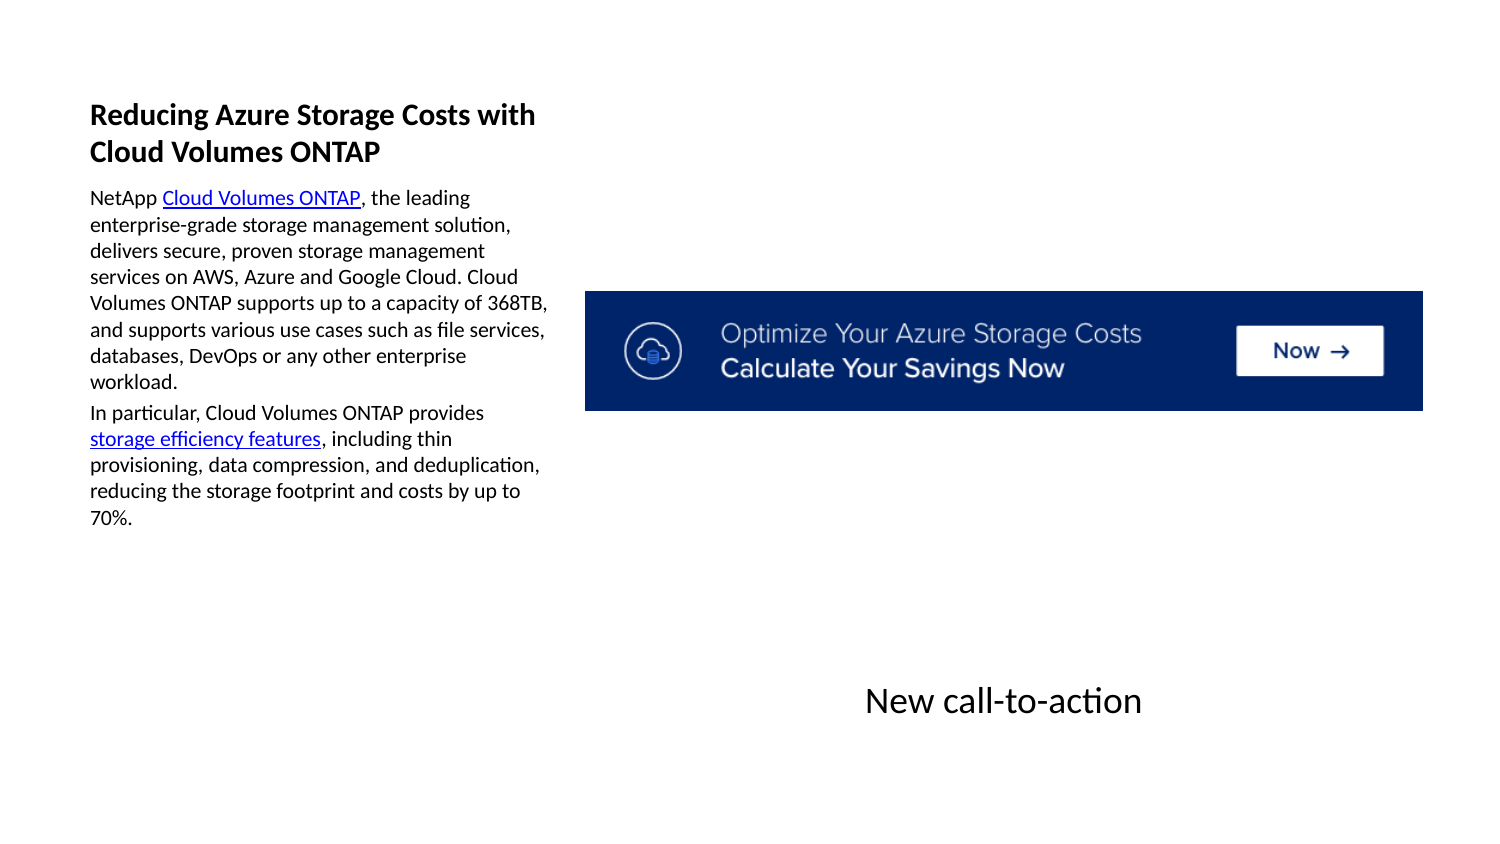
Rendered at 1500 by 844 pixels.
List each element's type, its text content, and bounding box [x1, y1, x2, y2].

picture [585, 291, 1424, 411]
list NetApp Cloud Volumes ONTAP, the leading enterprise-grade storage management solution, delivers secure, proven storage management services on AWS, Azure and Google Cloud. Cloud Volumes ONTAP supports up to a capacity of 368TB, and supports various use cases such as file services, databases, DevOps or any other enterprise workload. In particular, Cloud Volumes ONTAP provides storage efficiency features, including thin provisioning, data compression, and deduplication, reducing the storage footprint and costs by up to 70%. [75, 176, 569, 754]
text_box New call-to-action [585, 668, 1423, 753]
title Reducing Azure Storage Costs with Cloud Volumes ONTAP [75, 33, 569, 176]
